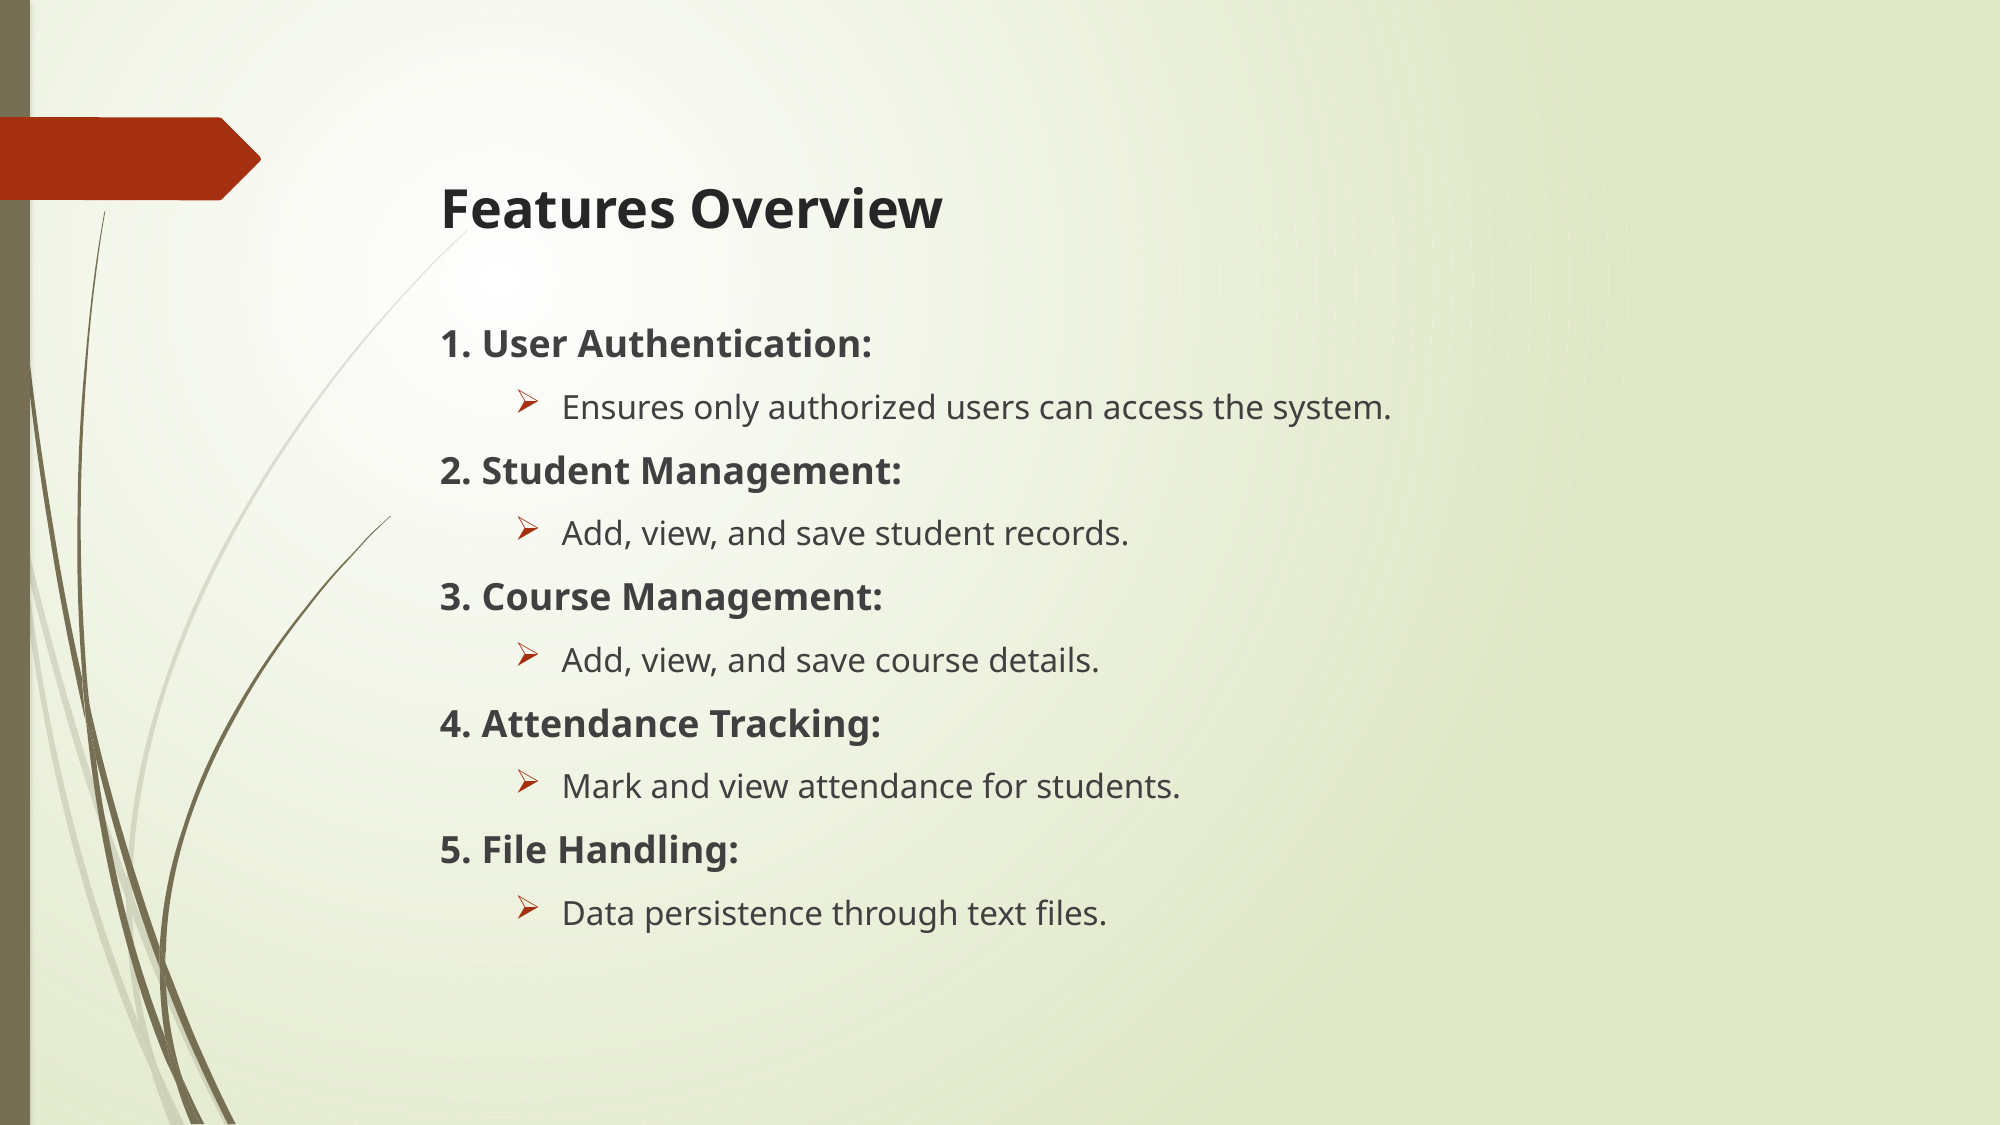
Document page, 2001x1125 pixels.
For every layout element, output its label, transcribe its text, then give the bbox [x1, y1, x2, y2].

list 1. User Authentication: Ensures only authorized users can access the system. 2. Student Management: Add, view, and save student records. 3. Course Management: Add, view, and save course details. 4. Attendance Tracking: Mark and view attendance for students. 5. File Handling: Data persistence through text files. [424, 312, 1888, 970]
title Features Overview [425, 102, 1888, 312]
